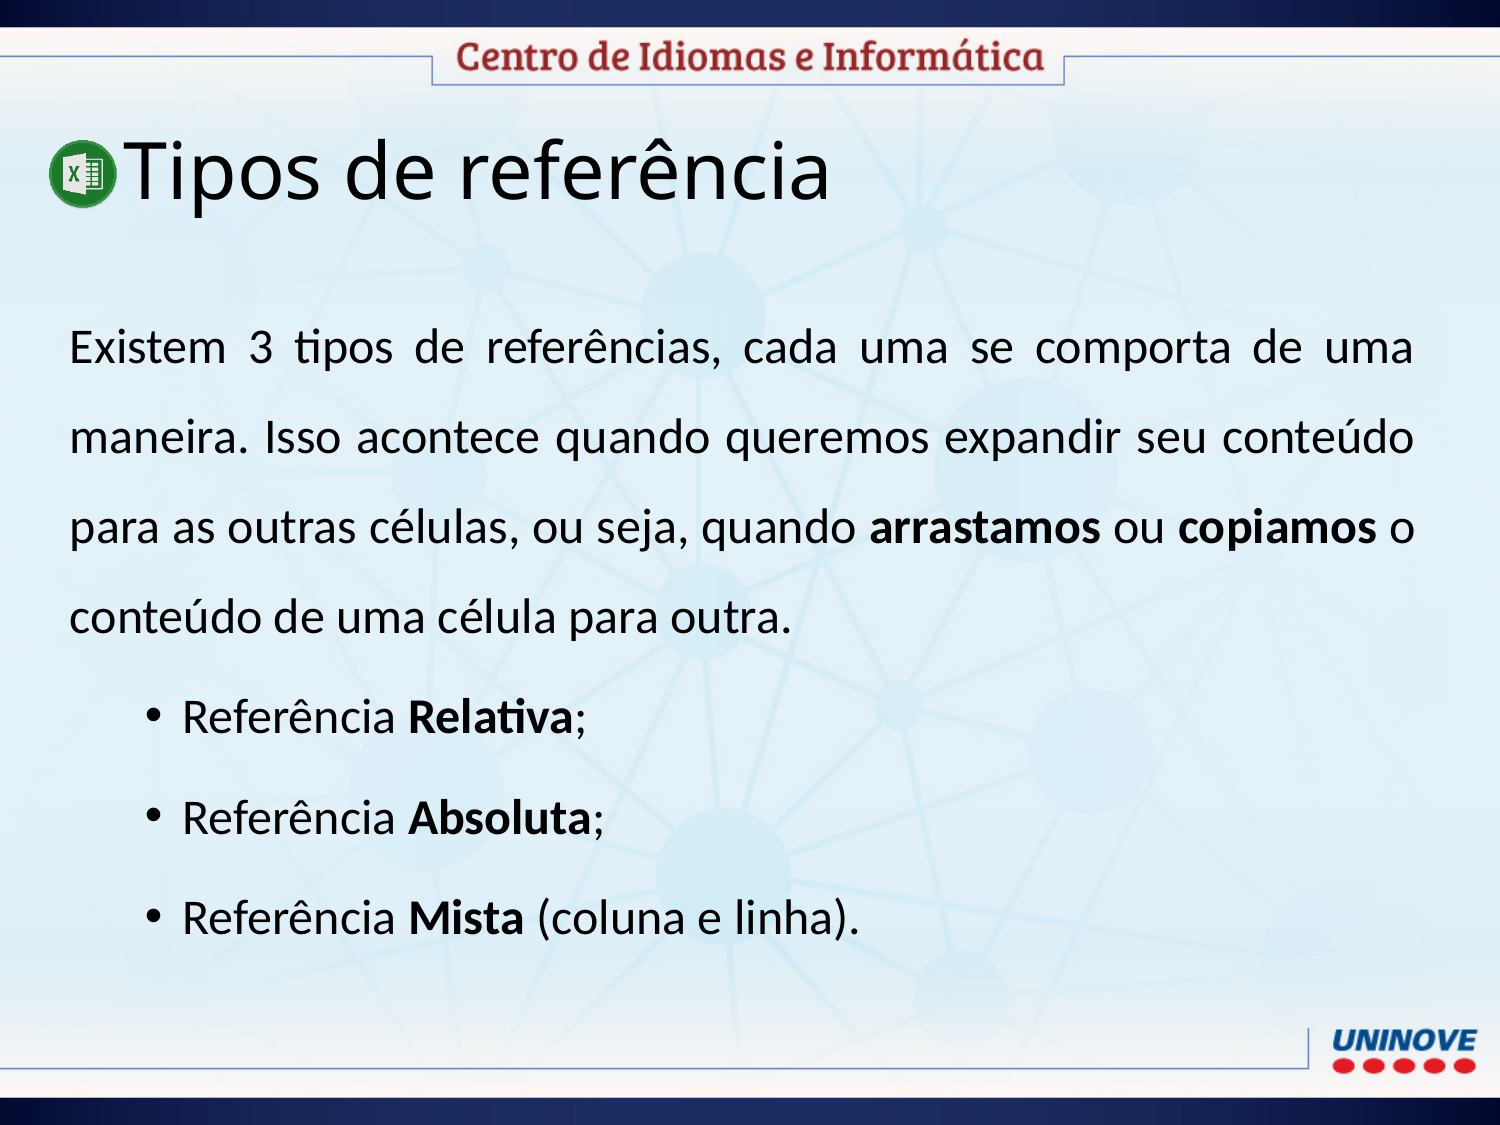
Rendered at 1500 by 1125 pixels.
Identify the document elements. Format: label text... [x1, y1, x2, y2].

list Existem 3 tipos de referências, cada uma se comporta de uma maneira. Isso acontece quando queremos expandir seu conteúdo para as outras células, ou seja, quando arrastamos ou copiamos o conteúdo de uma célula para outra. Referência Relativa; Referência Absoluta; Referência Mista (coluna e linha). [55, 276, 1431, 1002]
picture [0, 0, 1500, 1125]
text_box Tipos de referência [108, 71, 1476, 277]
